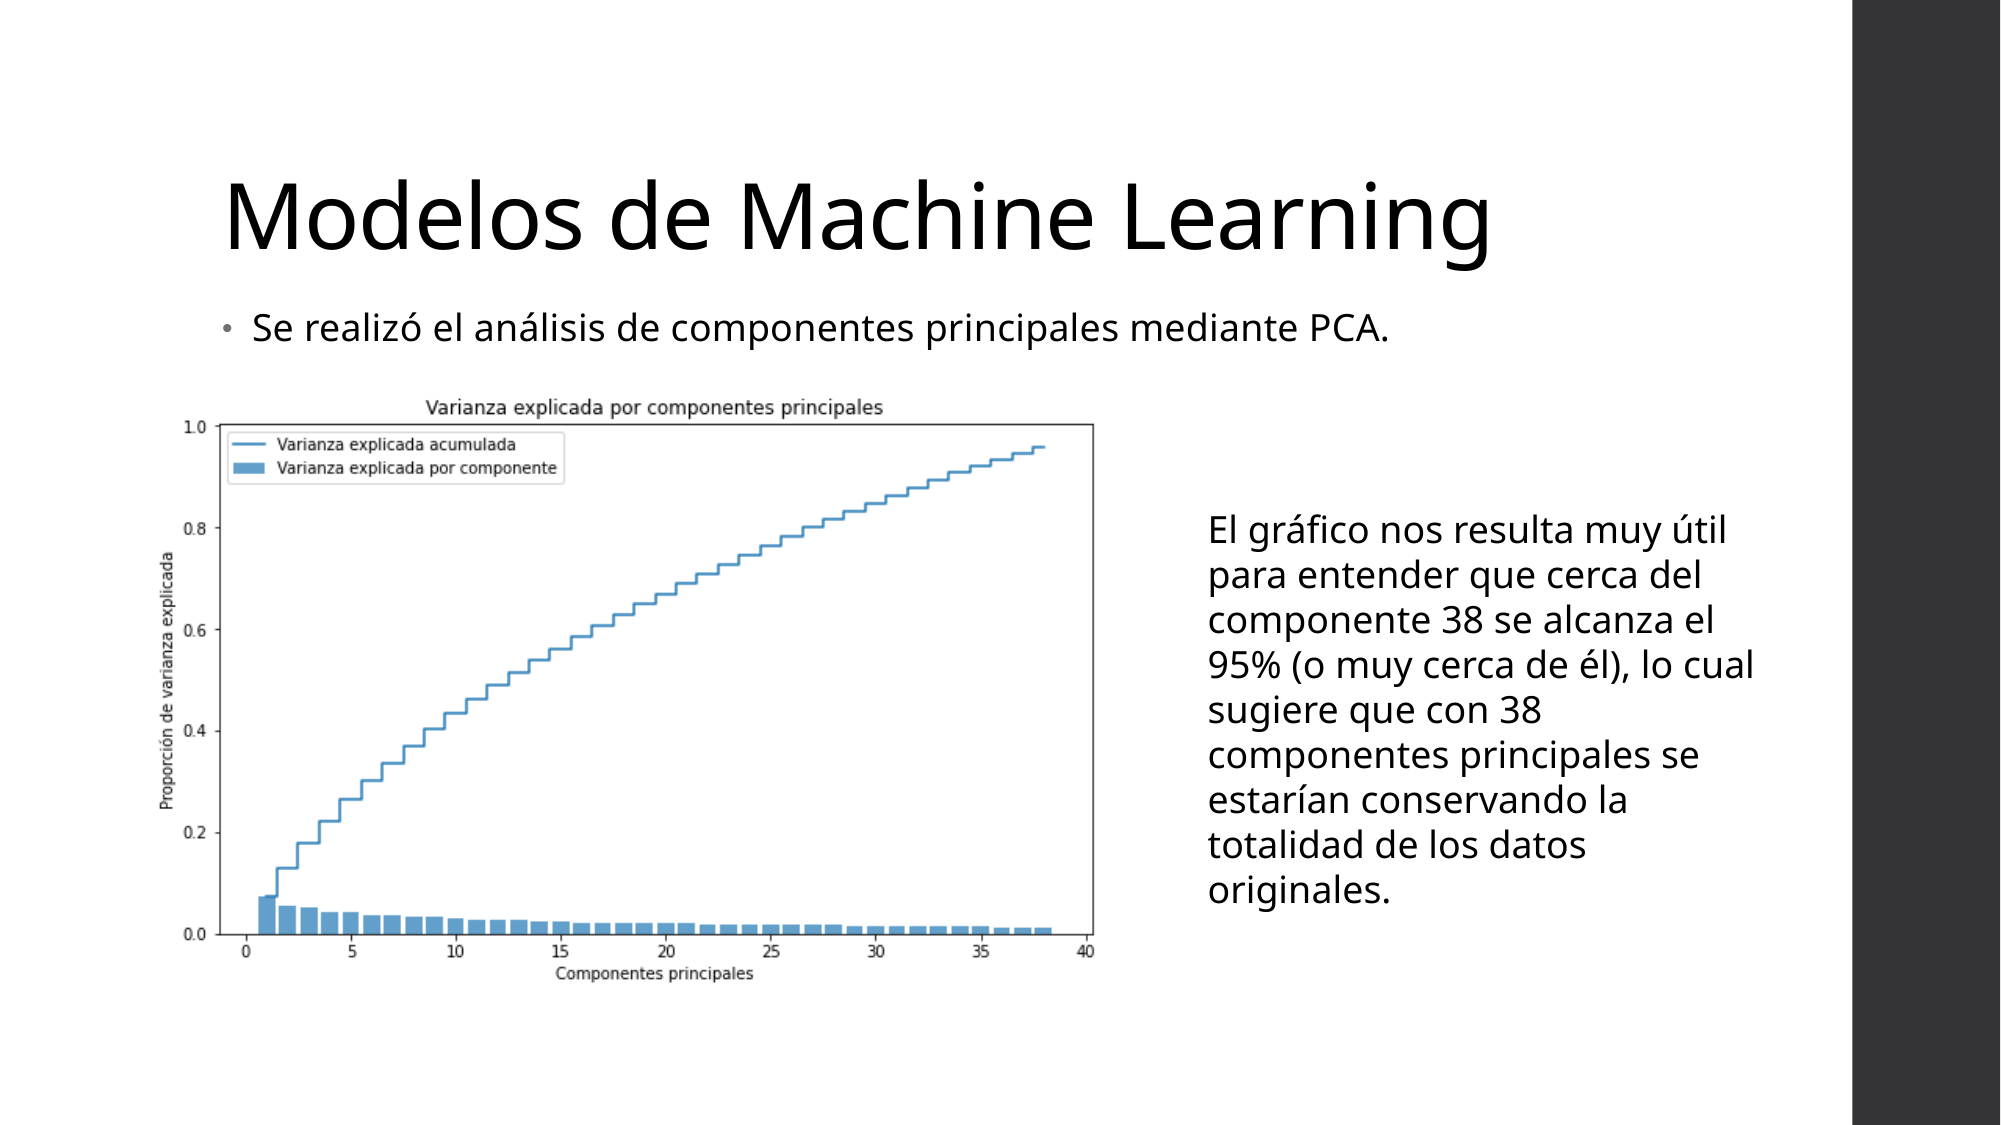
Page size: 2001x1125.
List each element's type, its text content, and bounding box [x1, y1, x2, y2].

text_box El gráfico nos resulta muy útil para entender que cerca del componente 38 se alcanza el 95% (o muy cerca de él), lo cual sugiere que con 38 componentes principales se estarían conservando la totalidad de los datos originales. [1193, 498, 1780, 919]
title Modelos de Machine Learning [206, 60, 1797, 278]
picture [146, 387, 1113, 989]
list Se realizó el análisis de componentes principales mediante PCA. [206, 299, 1617, 1014]
